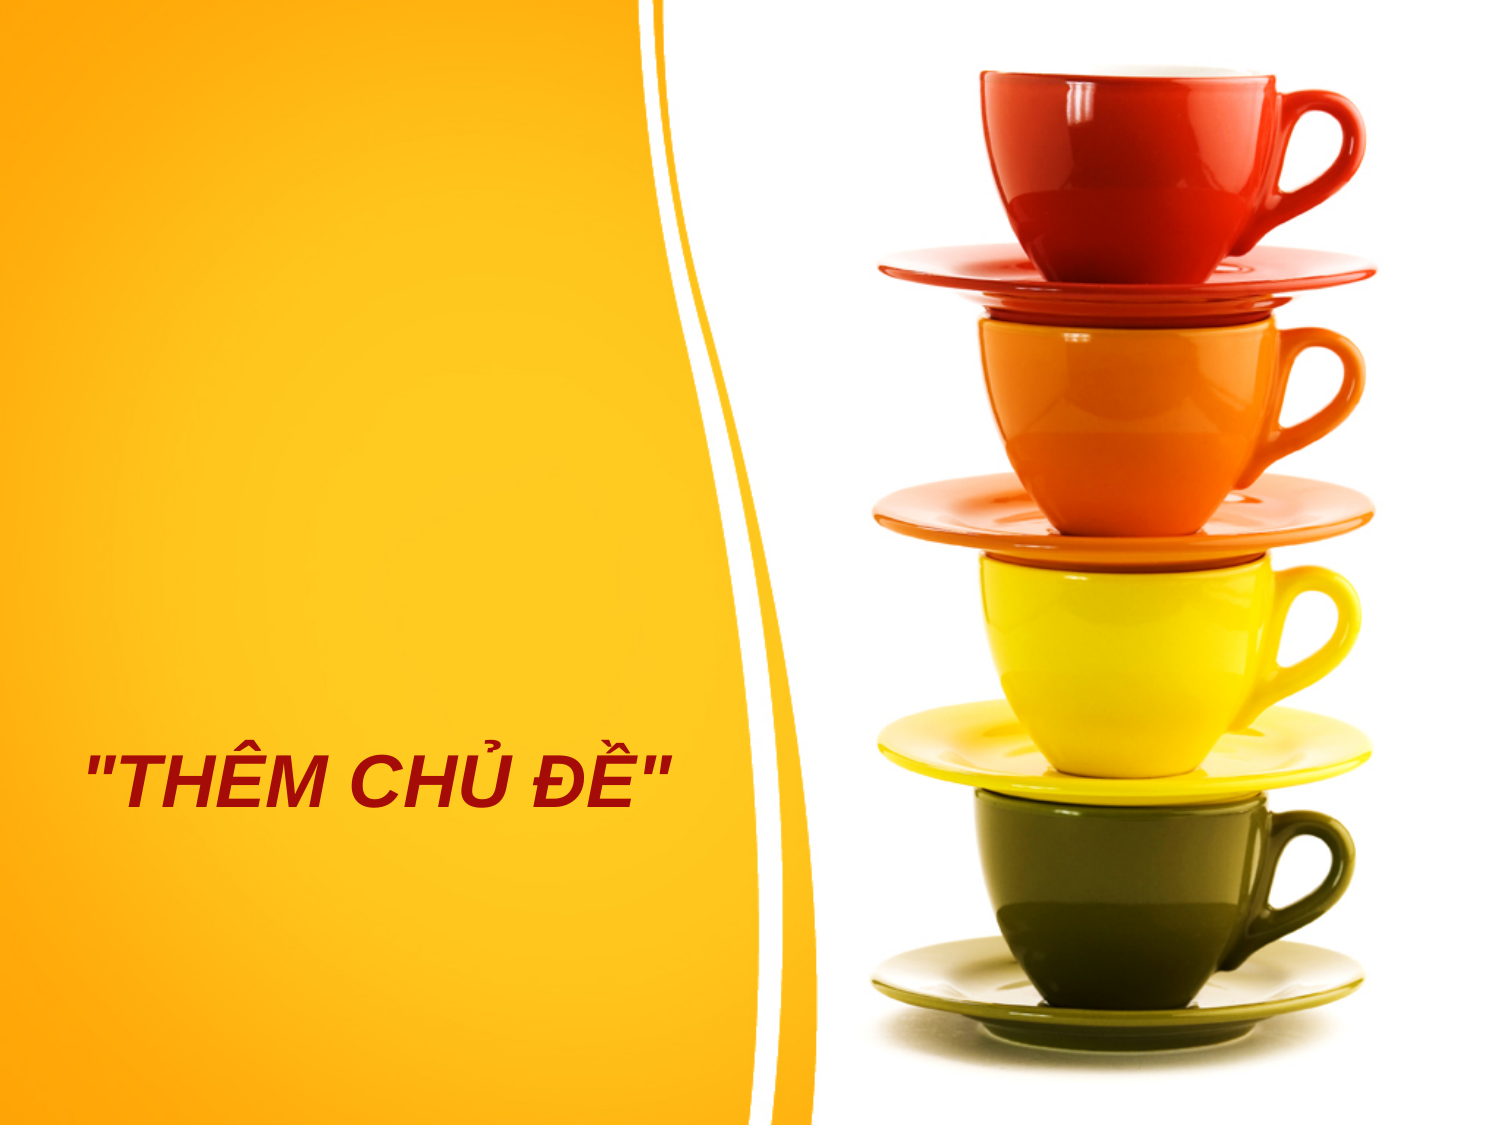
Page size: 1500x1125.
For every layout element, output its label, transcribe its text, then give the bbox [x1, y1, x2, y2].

text_box "THÊM CHỦ ĐỀ" [65, 724, 688, 830]
picture [0, 0, 1500, 1125]
